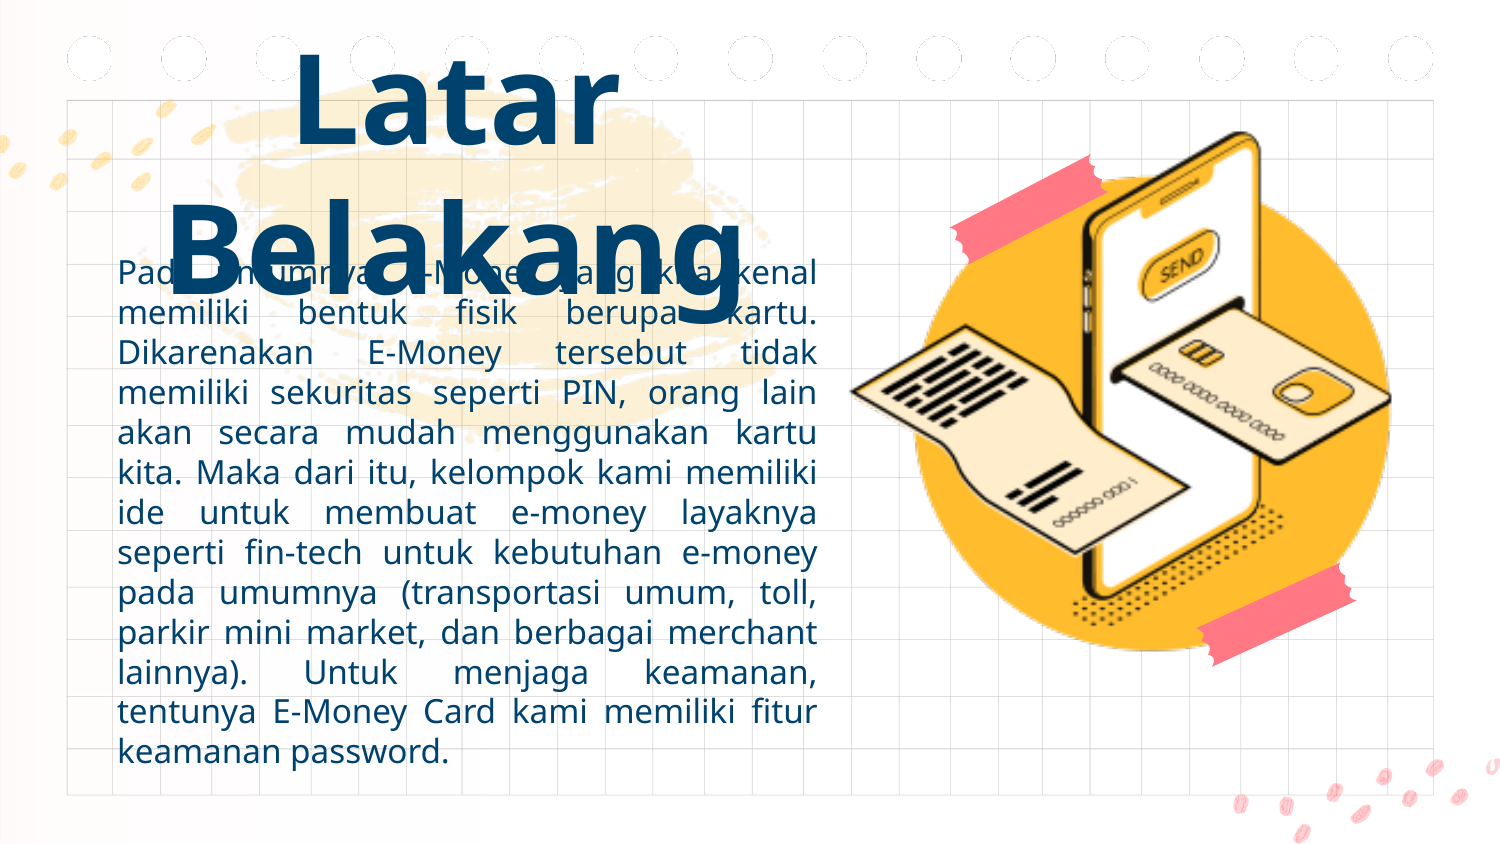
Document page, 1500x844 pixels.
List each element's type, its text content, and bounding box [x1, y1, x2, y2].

title Latar Belakang [654, 27, 817, 236]
list Pada umumnya, E-Money yang kita kenal memiliki bentuk fisik berupa kartu. Dikarenakan E-Money tersebut tidak memiliki sekuritas seperti PIN, orang lain akan secara mudah menggunakan kartu kita. Maka dari itu, kelompok kami memiliki ide untuk membuat e-money layaknya seperti fin-tech untuk kebutuhan e-money pada umumnya (transportasi umum, toll, parkir mini market, dan berbagai merchant lainnya). Untuk menjaga keamanan, tentunya E-Money Card kami memiliki fitur keamanan password. [102, 236, 787, 652]
picture [0, 0, 1500, 844]
title Latar Belakang [95, 27, 257, 312]
